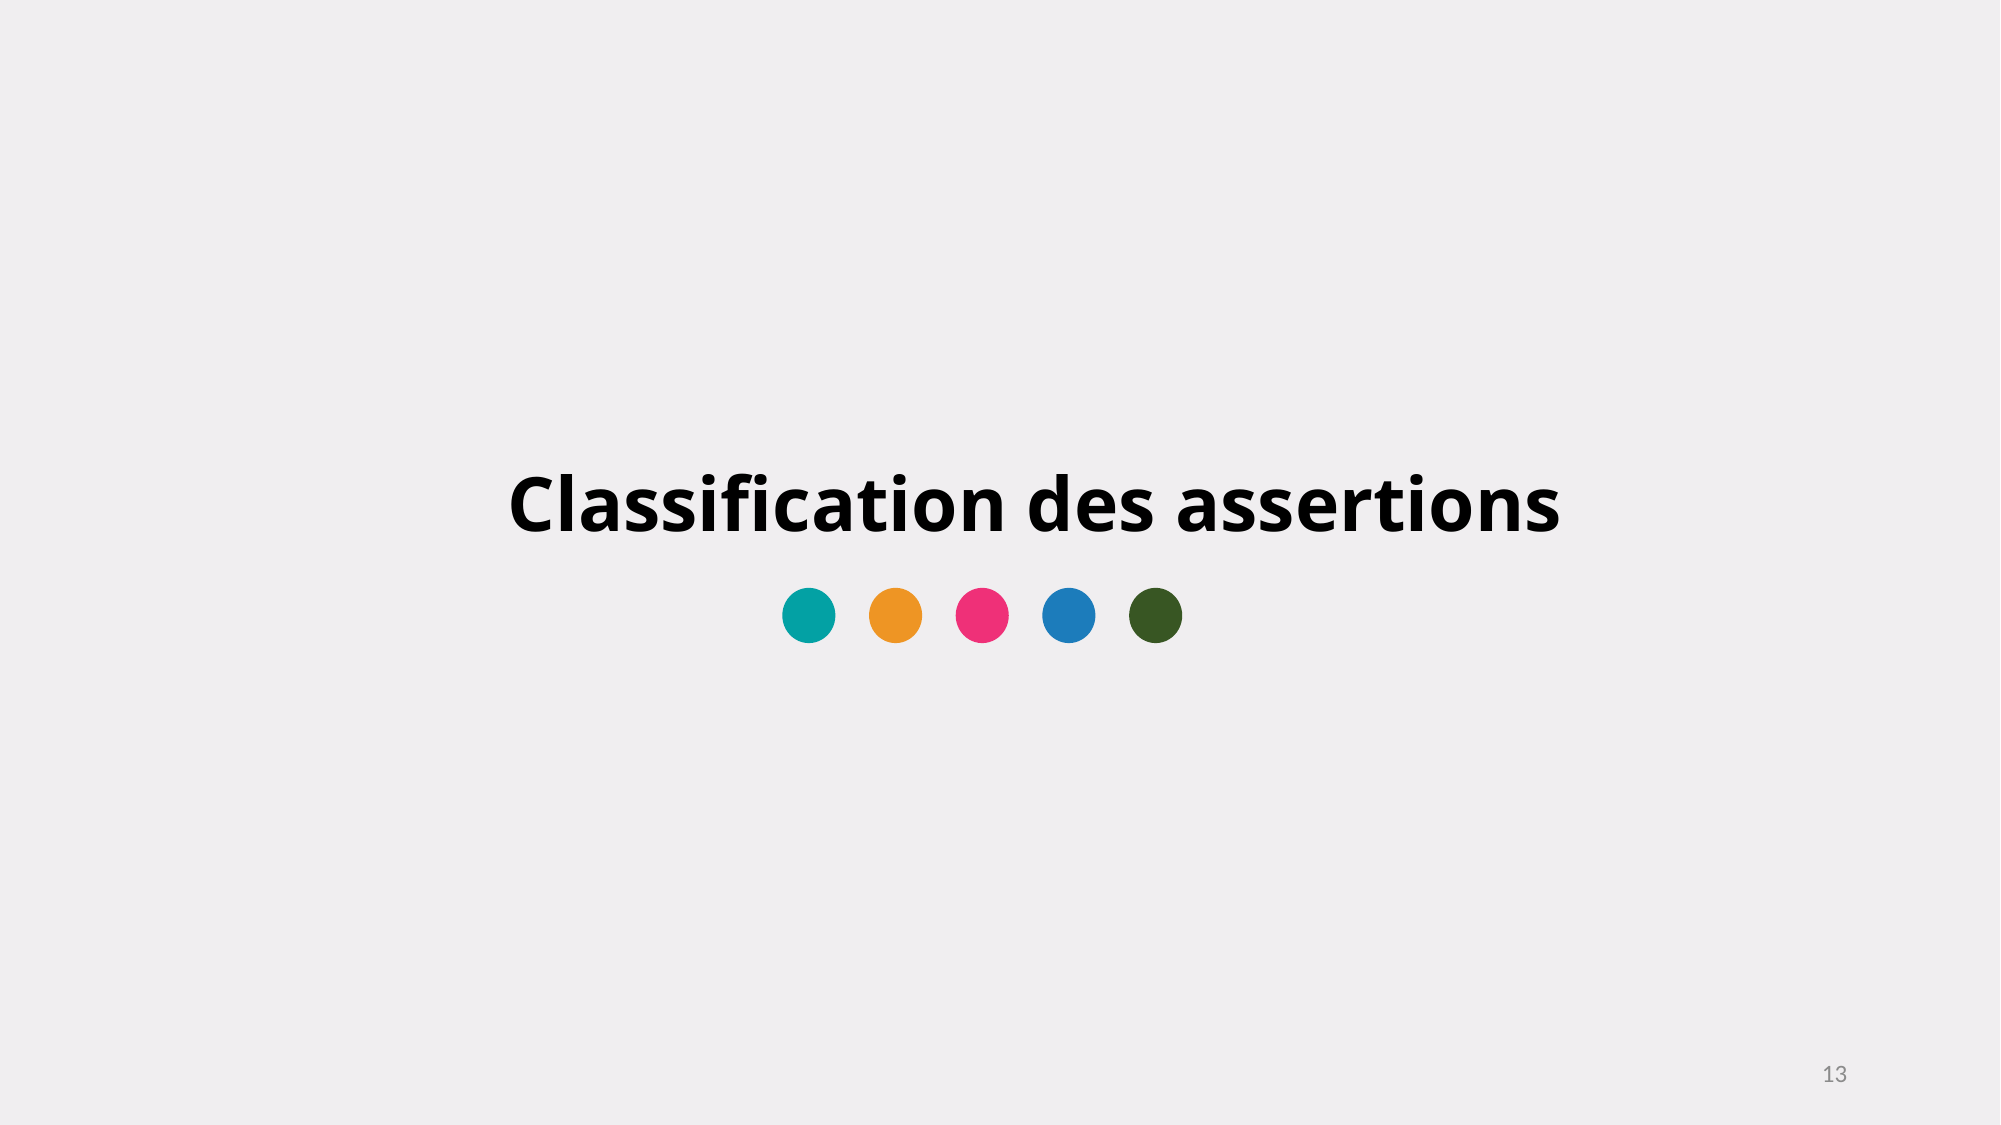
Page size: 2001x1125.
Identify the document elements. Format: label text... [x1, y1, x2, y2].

slide_number 13 [1412, 1042, 1863, 1103]
text_box Classification des assertions [484, 448, 1586, 554]
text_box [782, 587, 1183, 644]
